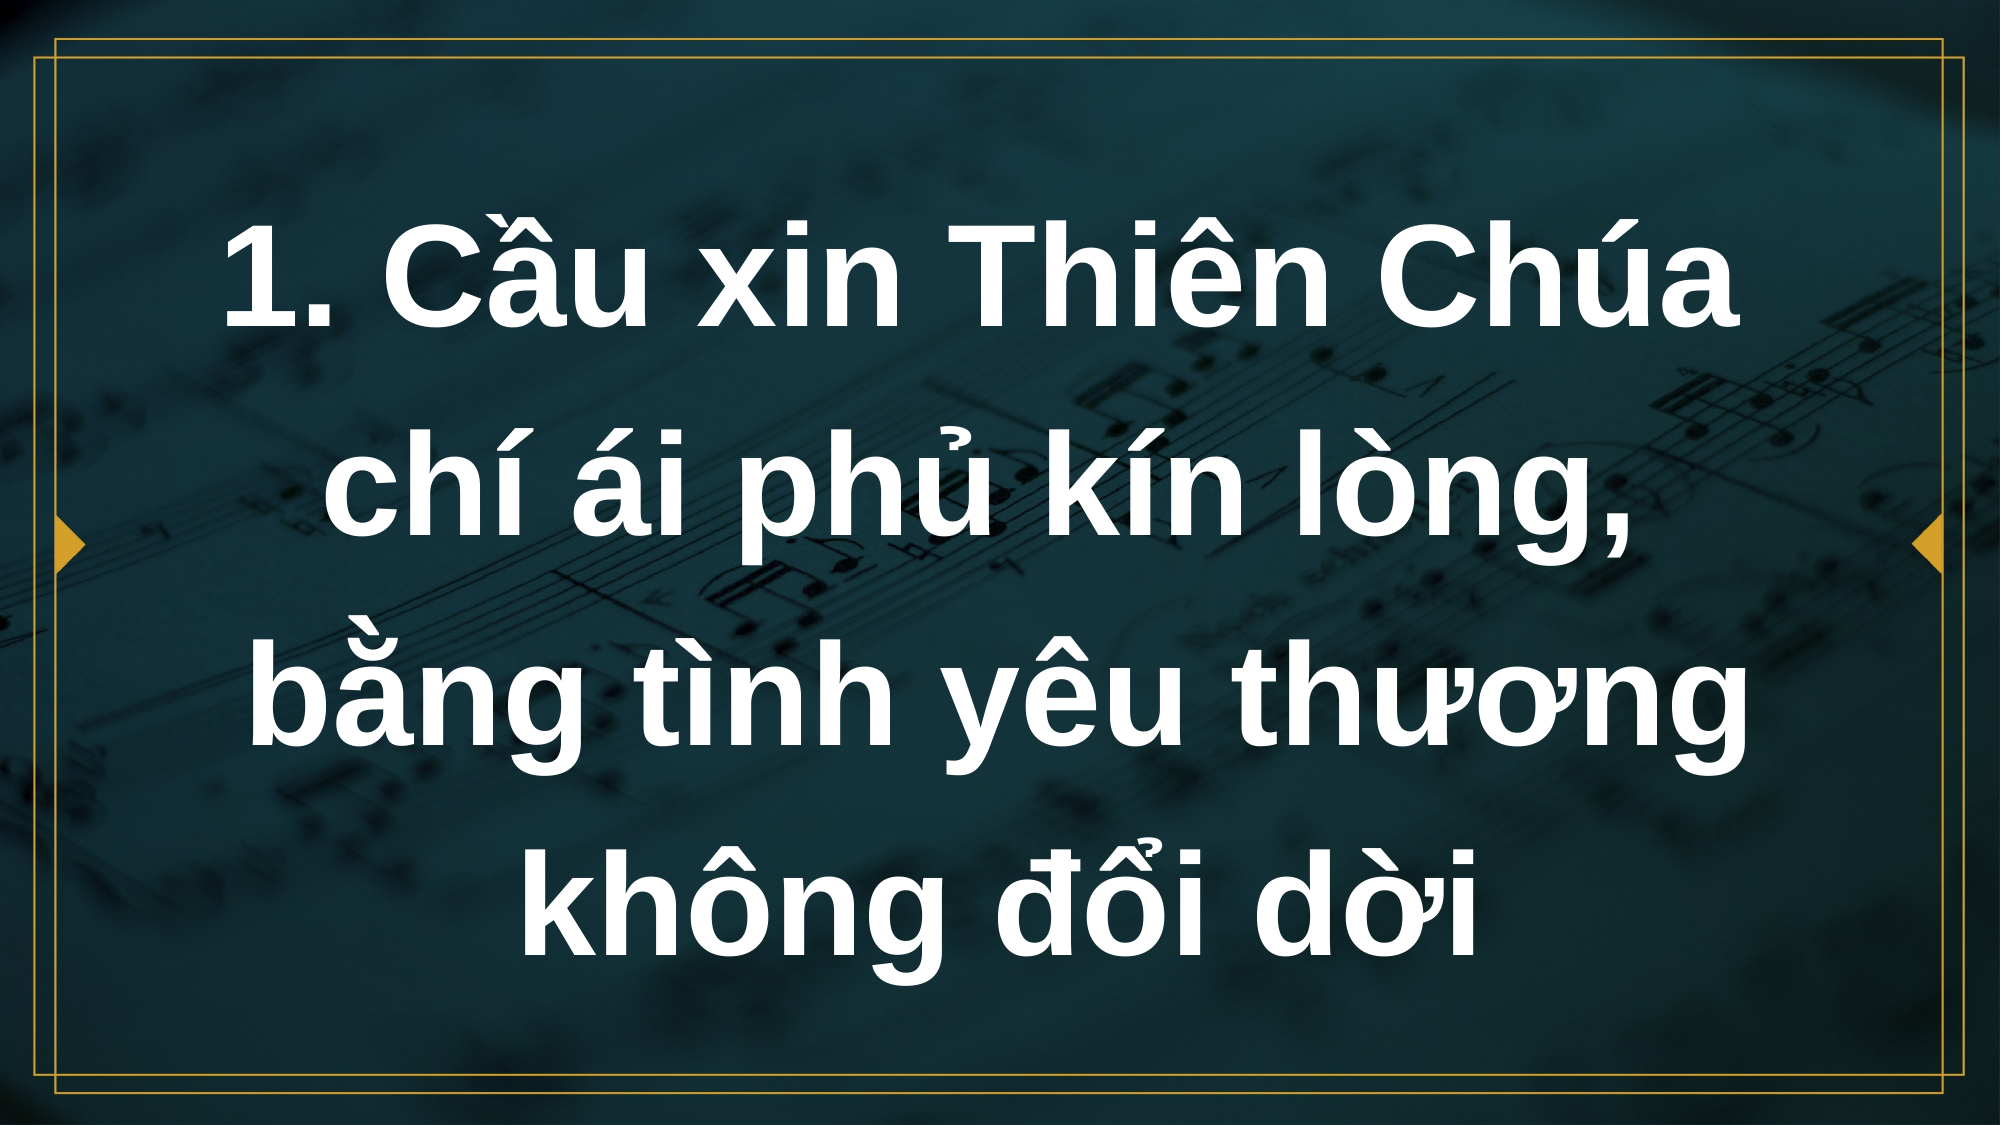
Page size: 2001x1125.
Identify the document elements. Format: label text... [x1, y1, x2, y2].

title 1. Cầu xin Thiên Chúa chí ái phủ kín lòng, bằng tình yêu thương không đổi dời [55, 53, 1945, 1077]
picture [0, 0, 2000, 1125]
